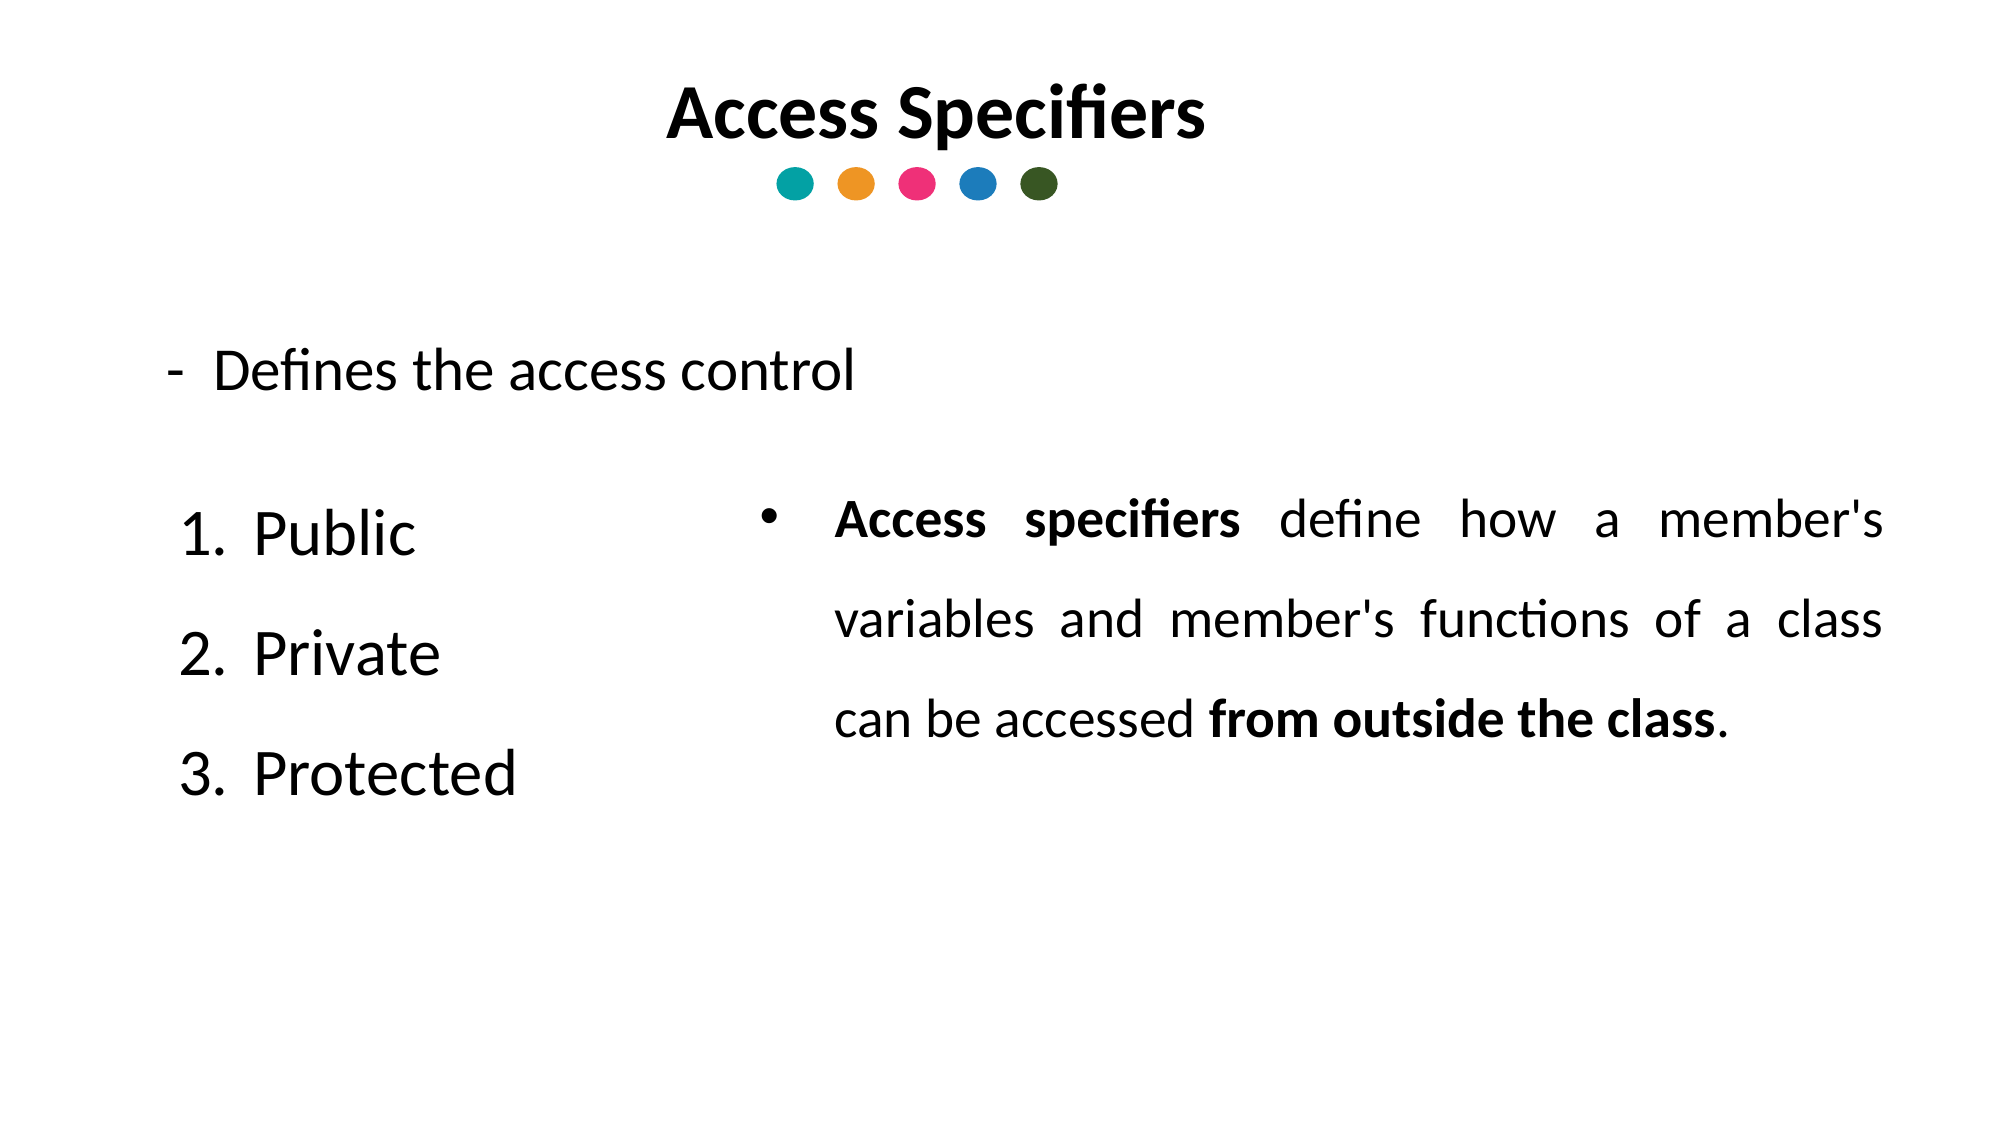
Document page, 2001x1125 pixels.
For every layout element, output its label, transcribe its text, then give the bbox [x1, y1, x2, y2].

text_box Access Specifiers [539, 52, 1335, 161]
text_box - Defines the access control [152, 321, 1278, 410]
text_box Access specifiers define how a member's variables and member's functions of a class can be accessed from outside the class. [744, 441, 1900, 757]
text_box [776, 167, 1058, 201]
text_box Public Private Protected [163, 441, 659, 817]
